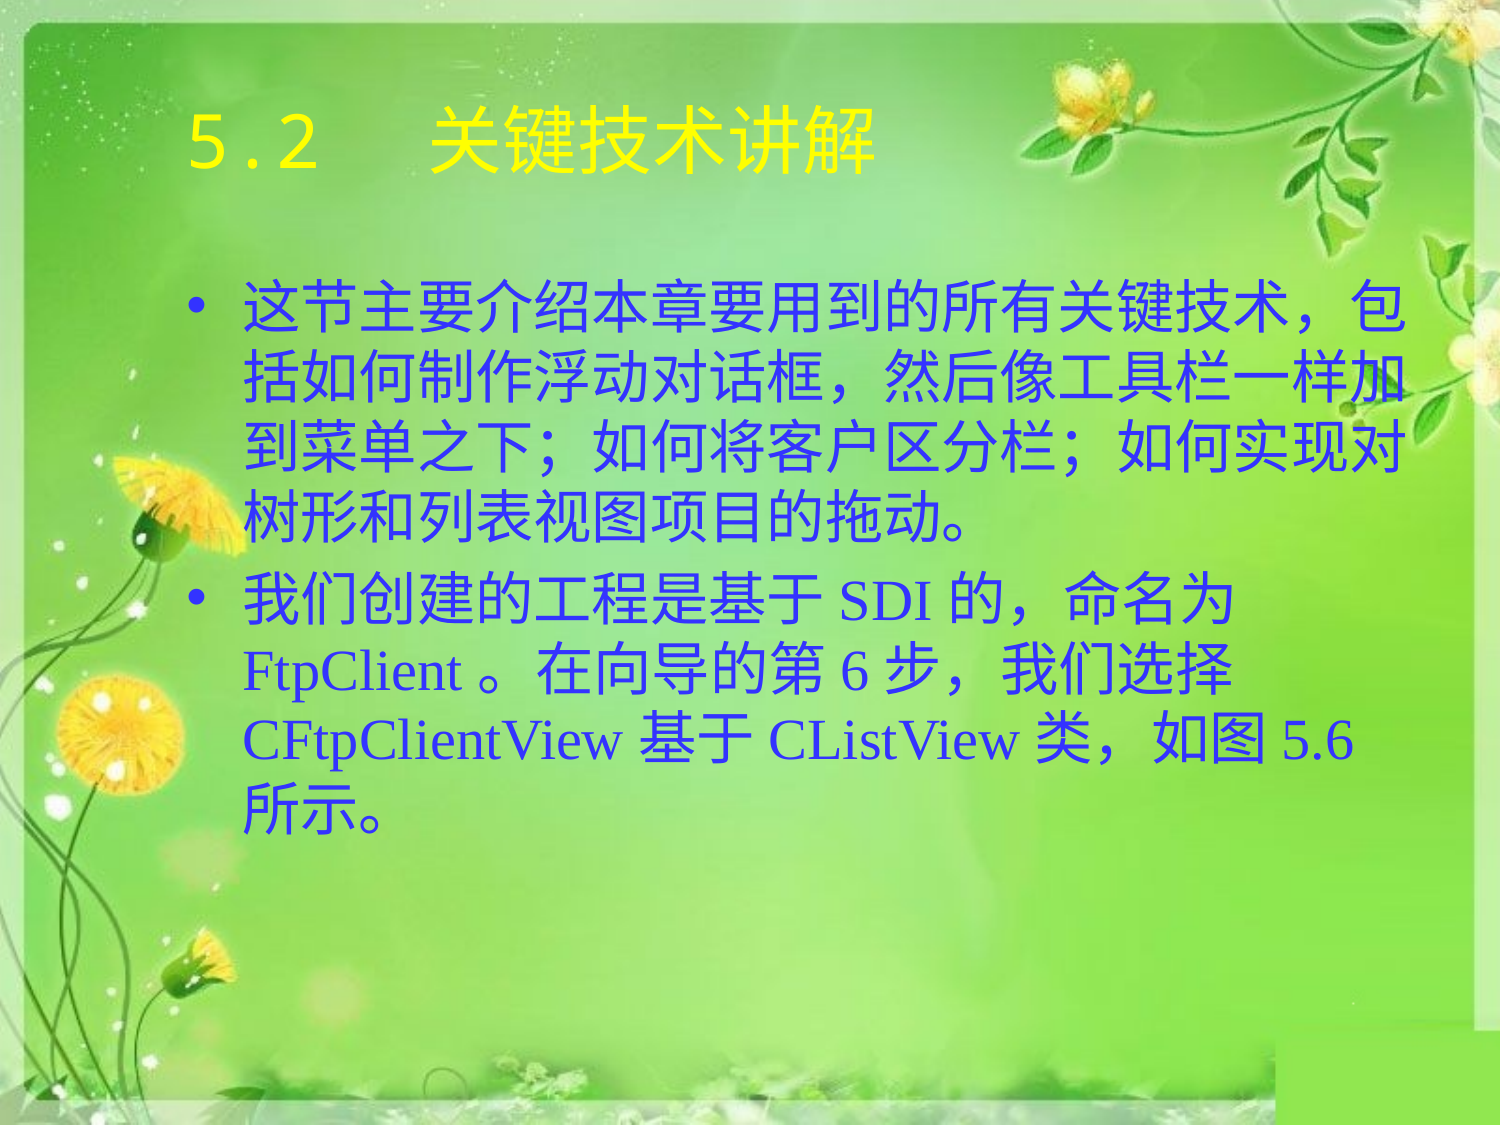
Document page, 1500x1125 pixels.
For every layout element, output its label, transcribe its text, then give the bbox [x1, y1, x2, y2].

picture [0, 0, 1500, 1125]
list 这节主要介绍本章要用到的所有关键技术，包括如何制作浮动对话框，然后像工具栏一样加到菜单之下；如何将客户区分栏；如何实现对树形和列表视图项目的拖动。 我们创建的工程是基于SDI的，命名为FtpClient。在向导的第6步，我们选择CFtpClientView基于CListView类，如图5.6所示。 [171, 262, 1425, 1071]
title 5.2 关键技术讲解 [29, 45, 1034, 233]
